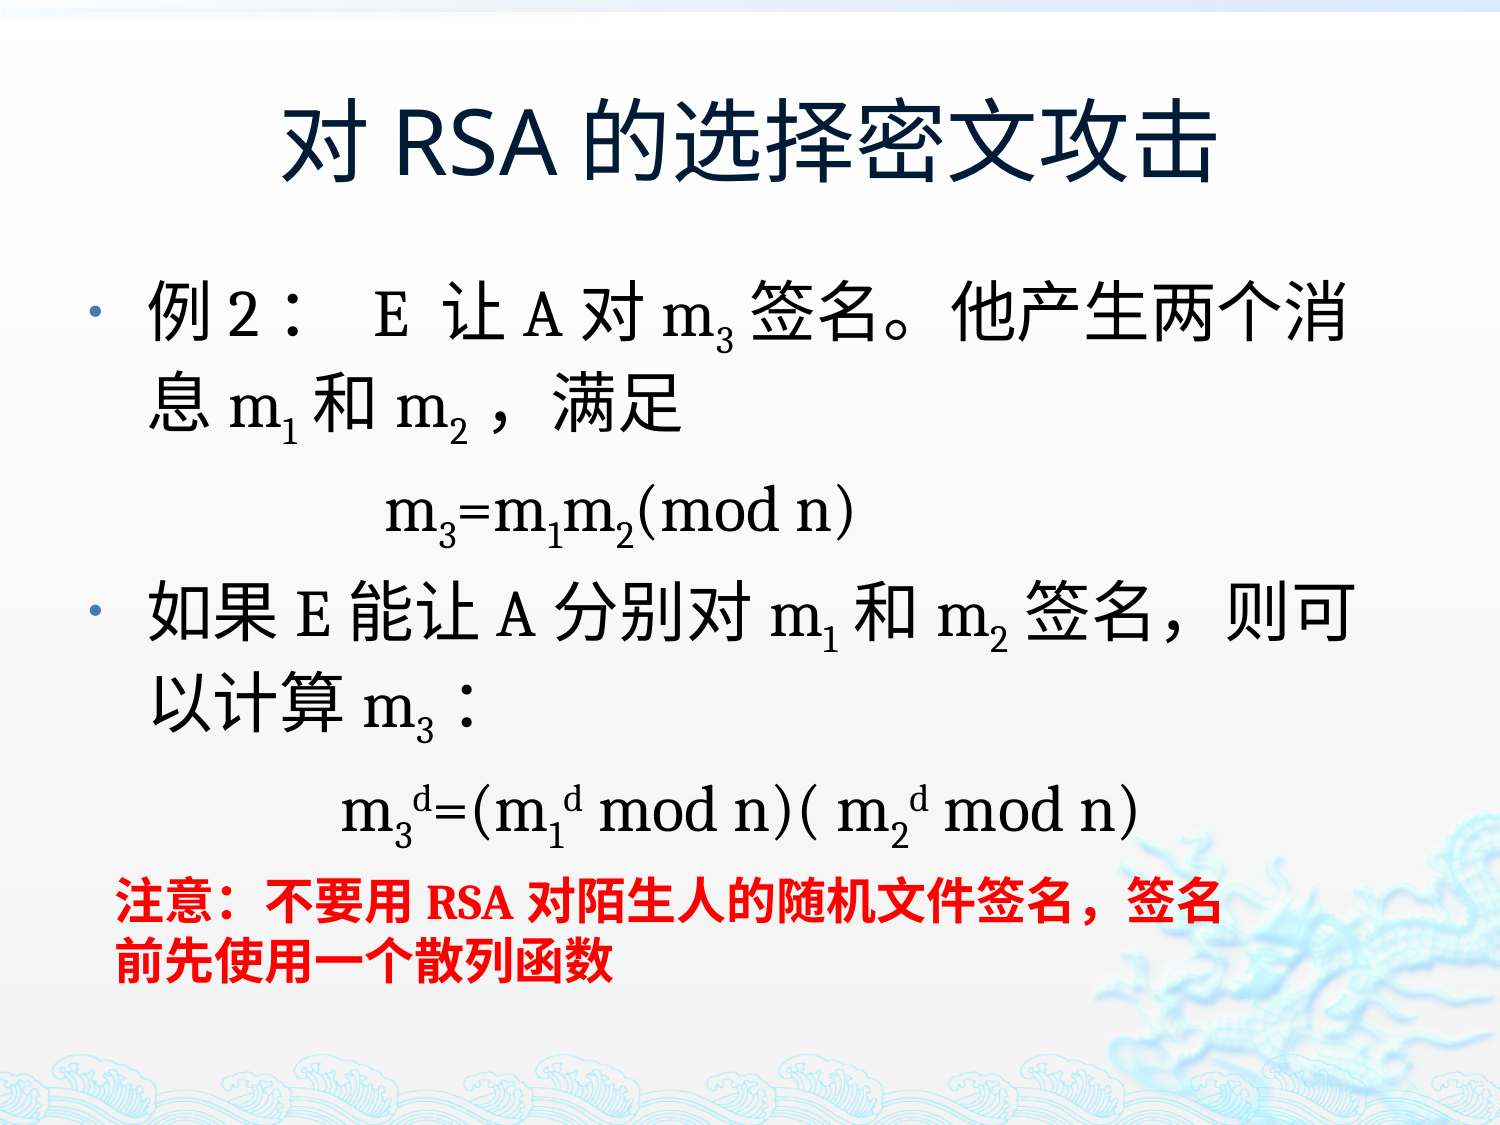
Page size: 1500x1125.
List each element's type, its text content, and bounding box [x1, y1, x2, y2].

list 例2： E 让A对m3签名。他产生两个消息m1和m2，满足 m3=m1m2(mod n) 如果E能让A分别对m1和m2签名，则可以计算m3： m3d=(m1d mod n)( m2d mod n) [75, 262, 1425, 1005]
title 对RSA的选择密文攻击 [75, 45, 1425, 233]
text_box 注意：不要用RSA对陌生人的随机文件签名，签名前先使用一个散列函数 [99, 862, 1288, 998]
